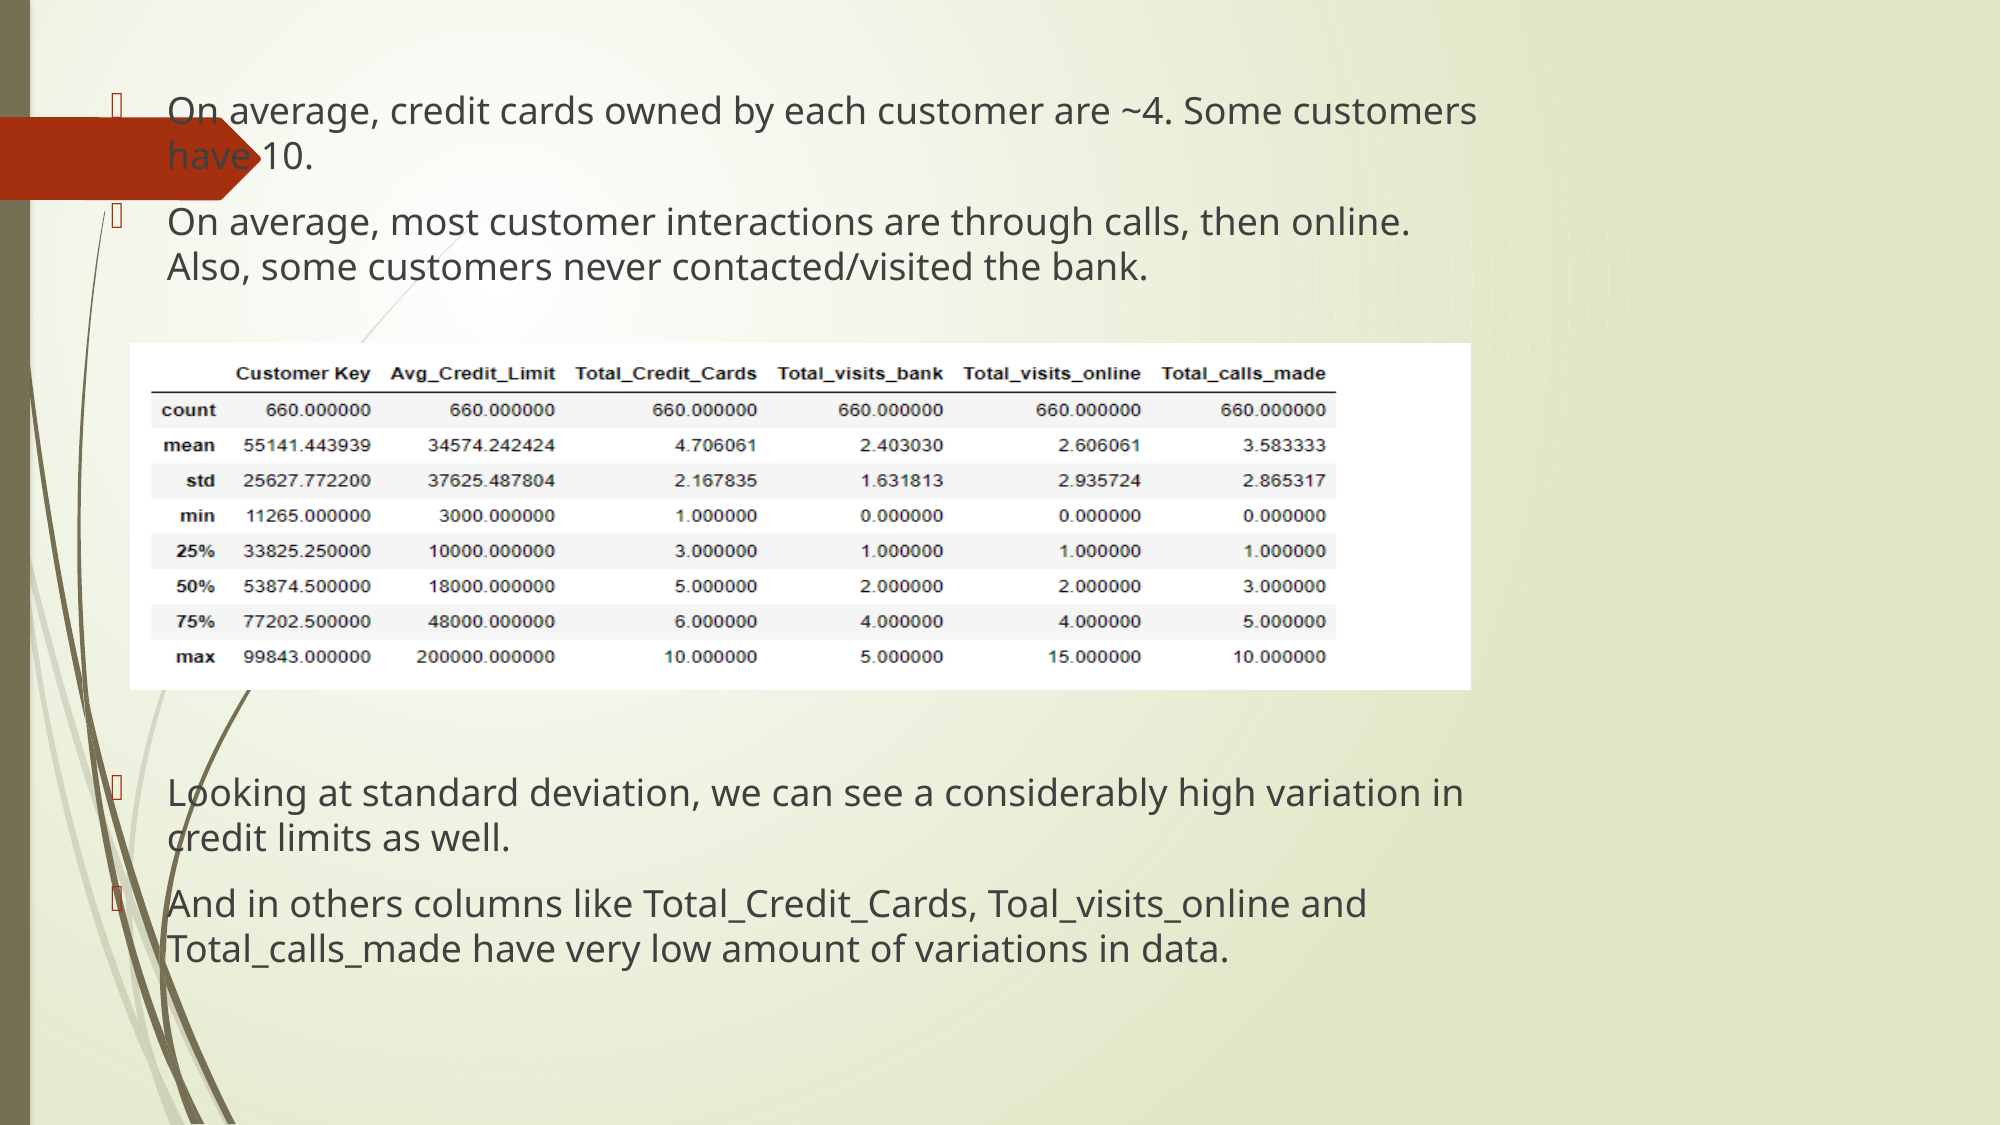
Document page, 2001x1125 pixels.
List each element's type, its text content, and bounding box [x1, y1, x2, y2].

list On average, credit cards owned by each customer are ~4. Some customers have 10. On average, most customer interactions are through calls, then online. Also, some customers never contacted/visited the bank. Looking at standard deviation, we can see a considerably high variation in credit limits as well. And in others columns like Total_Credit_Cards, Toal_visits_online and Total_calls_made have very low amount of variations in data. [95, 79, 1506, 1016]
picture [130, 342, 1471, 690]
